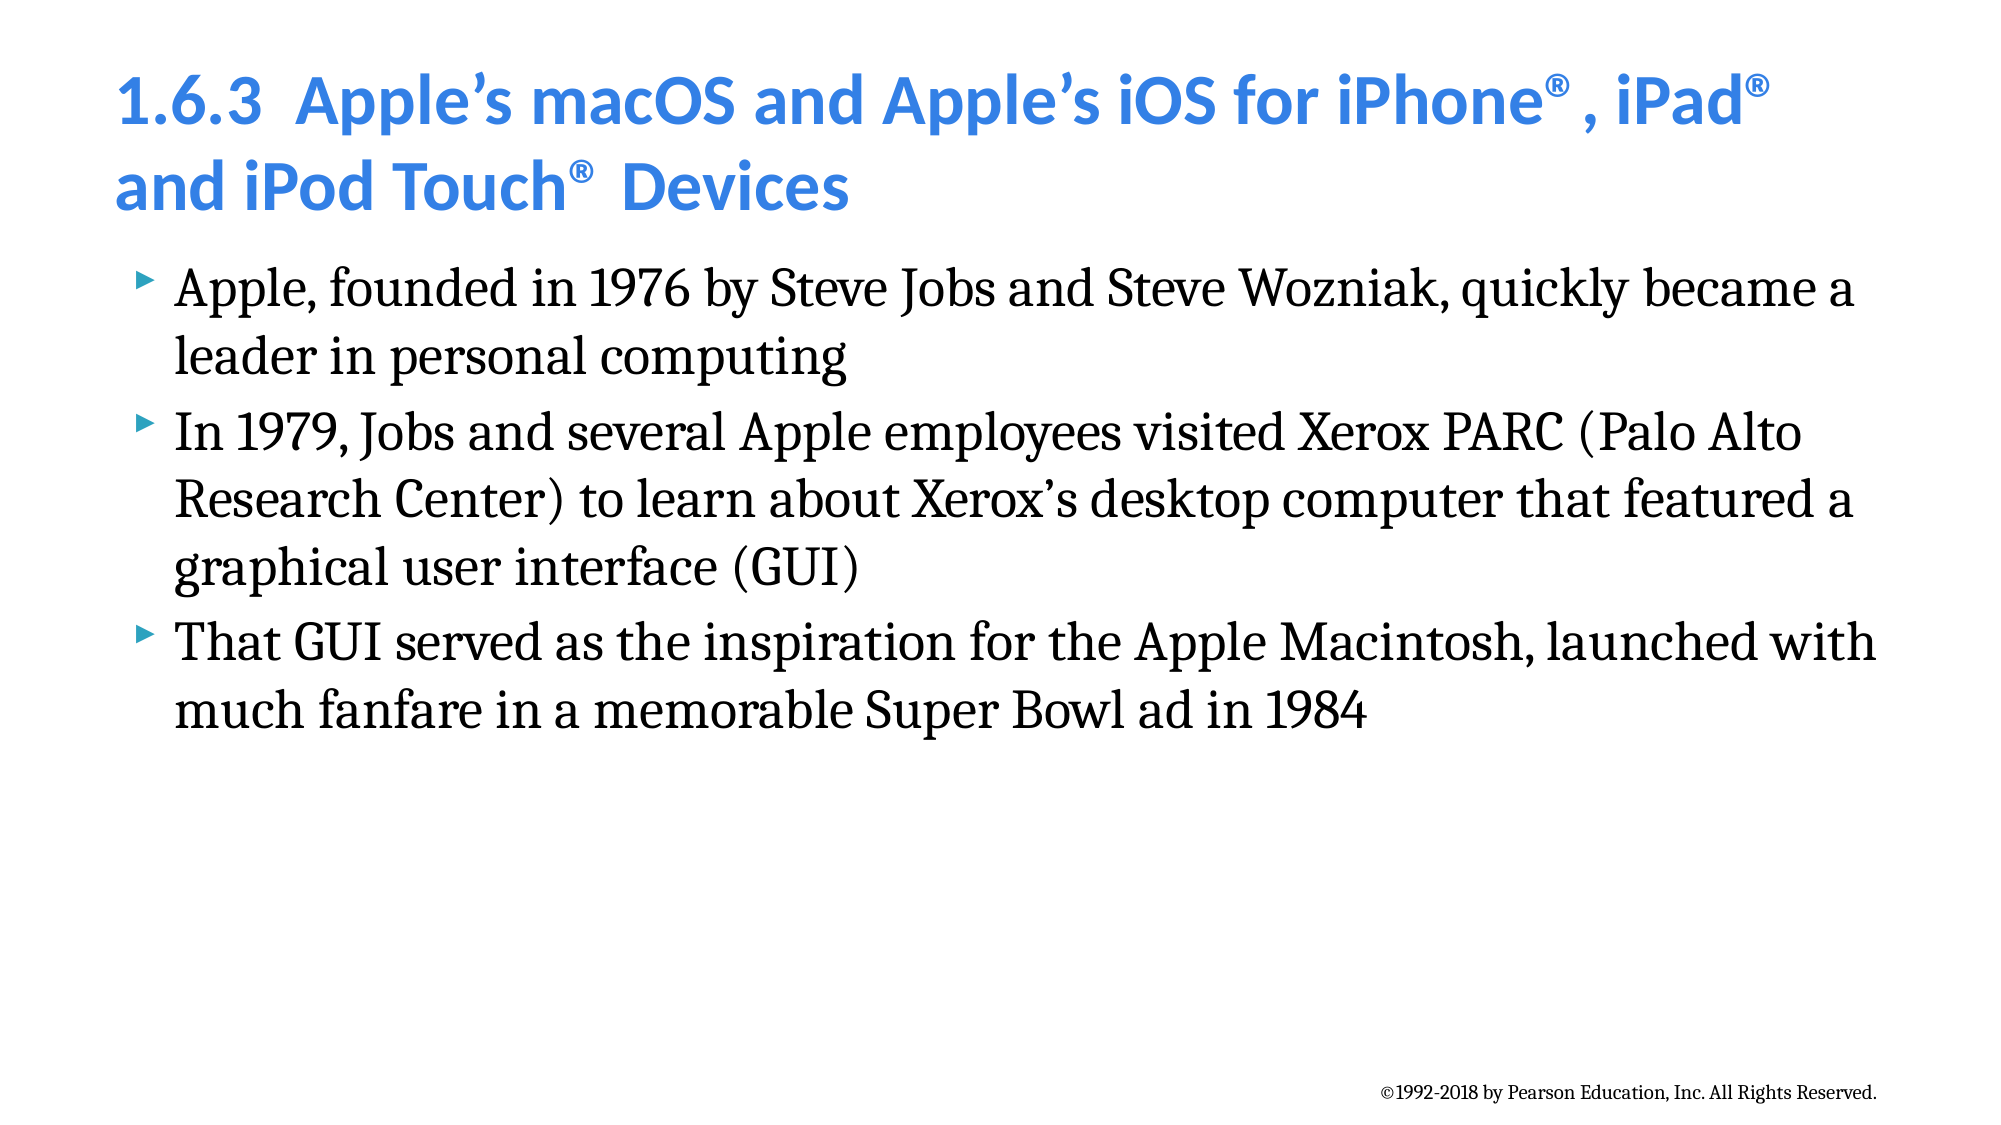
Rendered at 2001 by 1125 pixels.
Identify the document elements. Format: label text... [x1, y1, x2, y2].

footer ©1992-2018 by Pearson Education, Inc. All Rights Reserved. [736, 1051, 1892, 1112]
list Apple, founded in 1976 by Steve Jobs and Steve Wozniak, quickly became a leader in personal computing In 1979, Jobs and several Apple employees visited Xerox PARC (Palo Alto Research Center) to learn about Xerox’s desktop computer that featured a graphical user interface (GUI) That GUI served as the inspiration for the Apple Macintosh, launched with much fanfare in a memorable Super Bowl ad in 1984 [99, 242, 1900, 986]
title 1.6.3 Apple’s macOS and Apple’s iOS for iPhone®, iPad® and iPod Touch® Devices [99, 45, 1900, 233]
